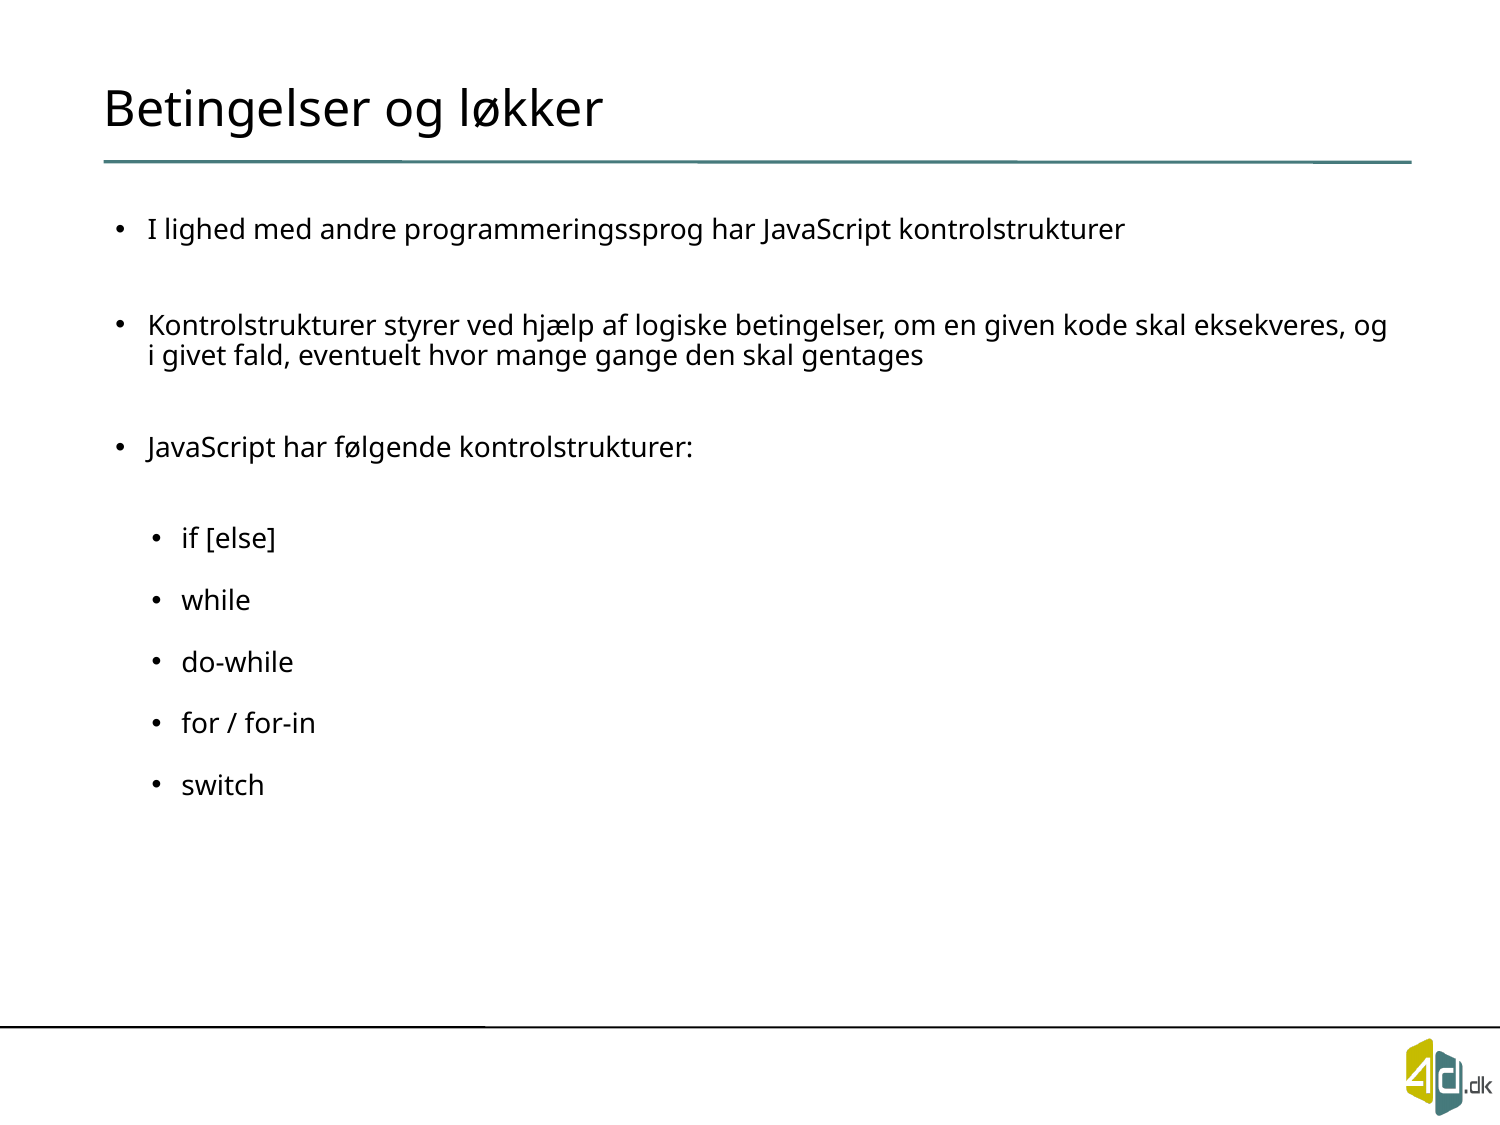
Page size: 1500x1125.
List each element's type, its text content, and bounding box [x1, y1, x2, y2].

list I lighed med andre programmeringssprog har JavaScript kontrolstrukturer Kontrolstrukturer styrer ved hjælp af logiske betingelser, om en given kode skal eksekveres, og i givet fald, eventuelt hvor mange gange den skal gentages JavaScript har følgende kontrolstrukturer: if [else] while do-while for / for-in switch [100, 208, 1412, 869]
title Betingelser og løkker [88, 59, 1412, 162]
picture [1399, 1033, 1497, 1122]
